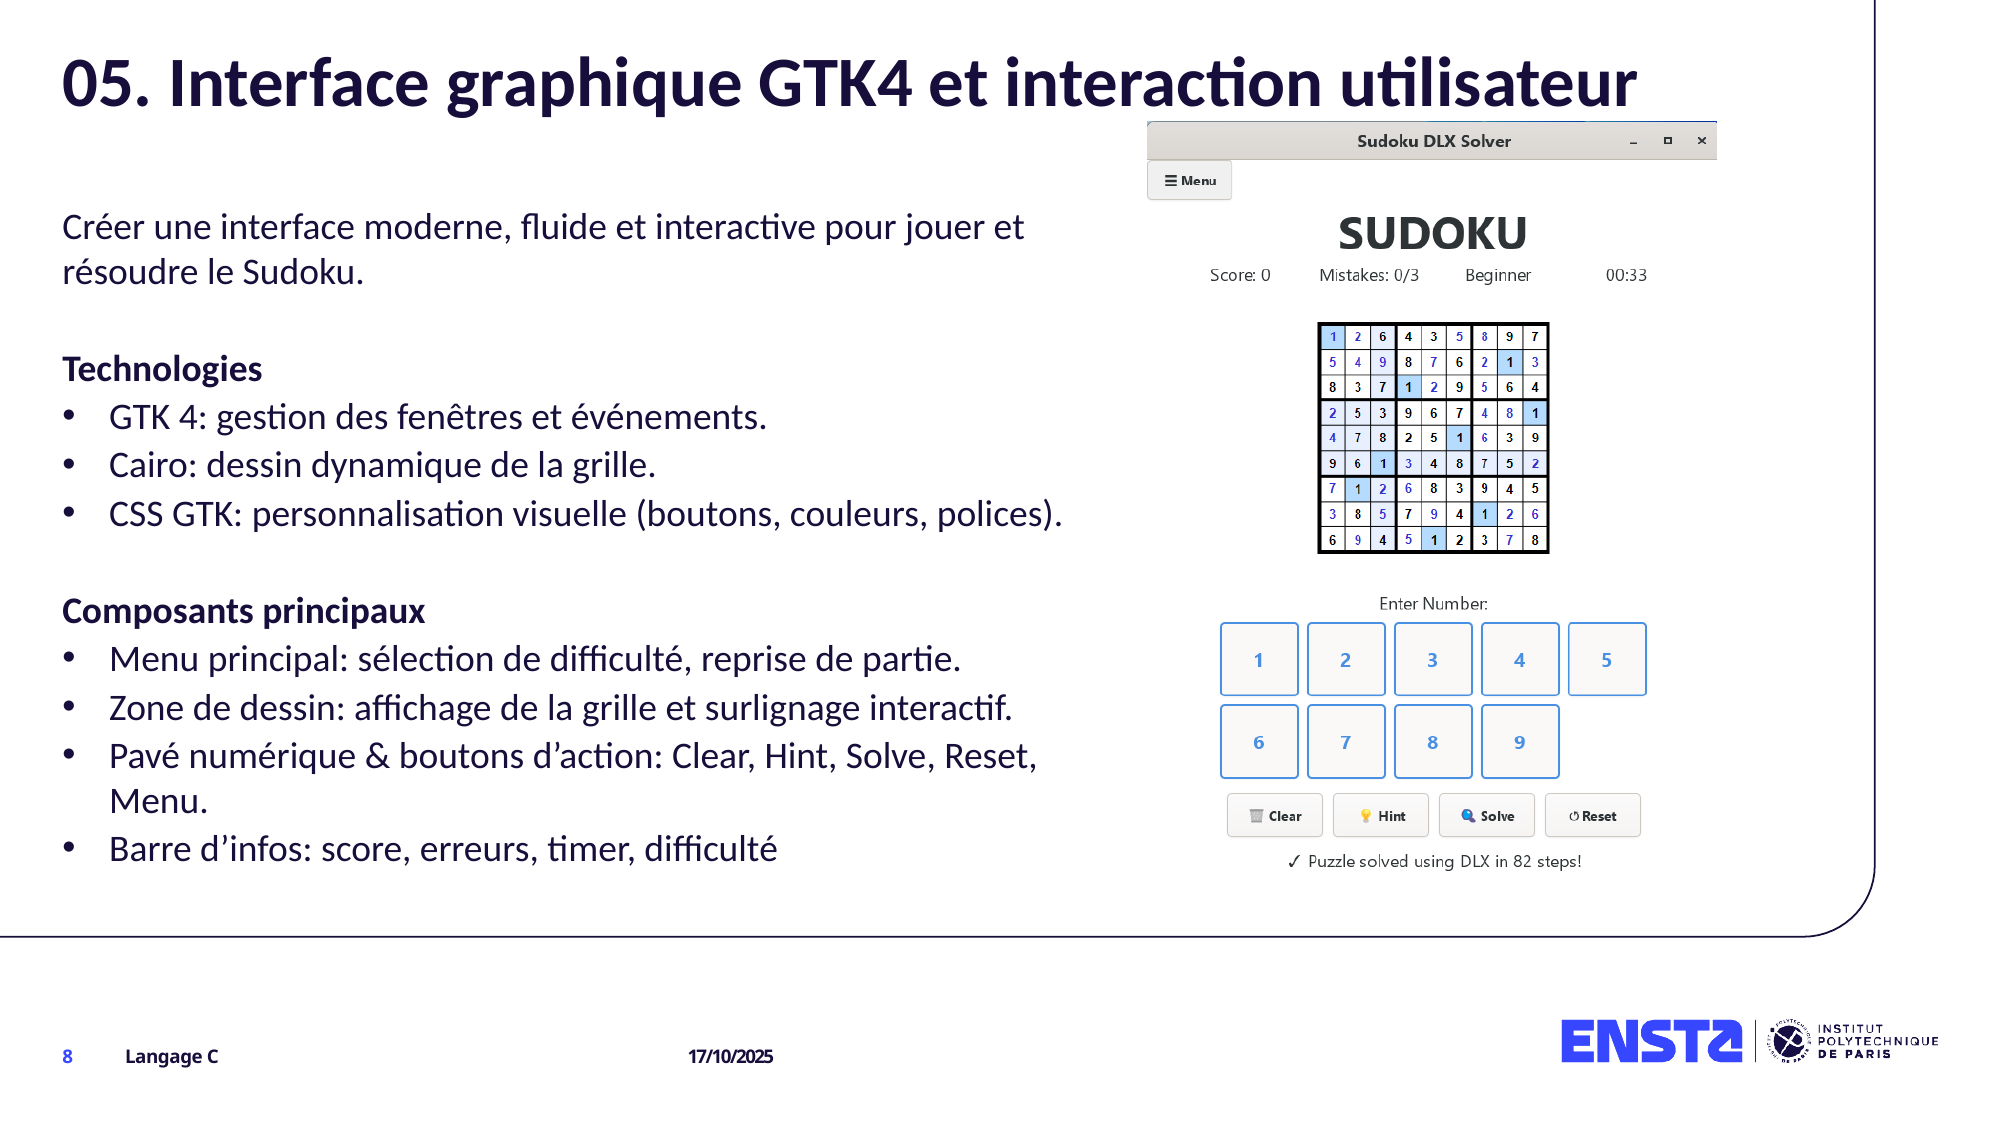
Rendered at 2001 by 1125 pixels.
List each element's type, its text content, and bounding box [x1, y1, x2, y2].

text_box [0, 0, 1875, 937]
picture [1147, 121, 1718, 886]
footer Langage C [123, 1042, 285, 1125]
slide_number 8 [56, 1042, 92, 1125]
title 05. Interface graphique GTK4 et interaction utilisateur [44, 33, 1675, 224]
text_box Créer une interface moderne, fluide et interactive pour jouer et résoudre le Sudoku. Technologies GTK 4: gestion des fenêtres et événements. Cairo: dessin dynamique de la grille. CSS GTK: personnalisation visuelle (boutons, couleurs, polices). Composants principaux Menu principal: sélection de difficulté, reprise de partie. Zone de dessin: affichage de la grille et surlignage interactif. Pavé numérique & boutons d’action: Clear, Hint, Solve, Reset, Menu. Barre d’infos: score, erreurs, timer, difficulté [60, 198, 1138, 869]
picture [1767, 1019, 1938, 1063]
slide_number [685, 1042, 791, 1125]
